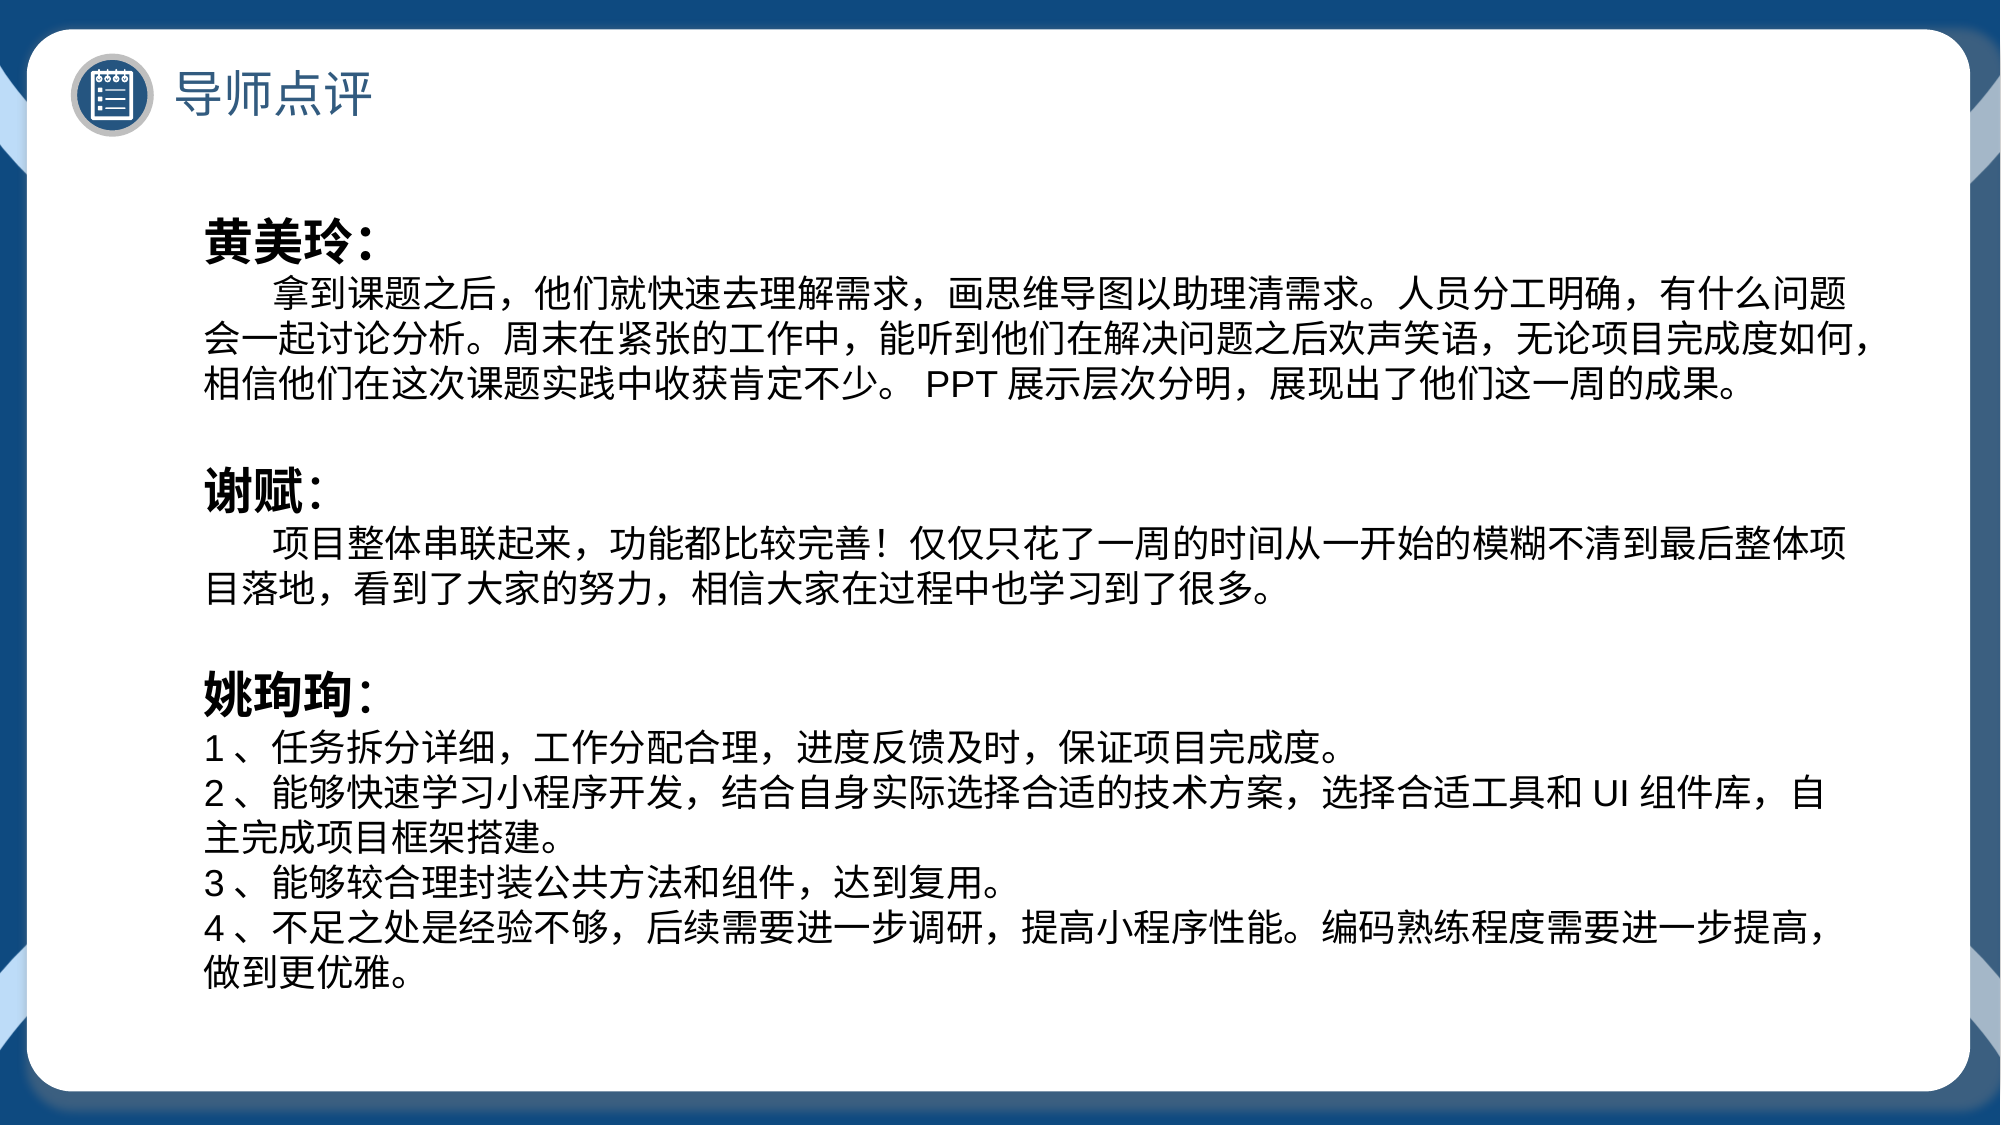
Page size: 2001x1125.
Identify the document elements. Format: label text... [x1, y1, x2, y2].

text_box 谢赋： 项目整体串联起来，功能都比较完善！仅仅只花了一周的时间从一开始的模糊不清到最后整体项目落地，看到了大家的努力，相信大家在过程中也学习到了很多。 [189, 452, 1870, 617]
text_box 导师点评 [153, 52, 821, 133]
text_box 姚珣珣： 1、任务拆分详细，工作分配合理，进度反馈及时，保证项目完成度。 2、能够快速学习小程序开发，结合自身实际选择合适的技术方案，选择合适工具和UI组件库，自主完成项目框架搭建。 3、能够较合理封装公共方法和组件，达到复用。 4、不足之处是经验不够，后续需要进一步调研，提高小程序性能。编码熟练程度需要进一步提高，做到更优雅。 [189, 656, 1870, 1001]
text_box 黄美玲： 拿到课题之后，他们就快速去理解需求，画思维导图以助理清需求。人员分工明确，有什么问题会一起讨论分析。周末在紧张的工作中，能听到他们在解决问题之后欢声笑语，无论项目完成度如何，相信他们在这次课题实践中收获肯定不少。PPT展示层次分明，展现出了他们这一周的成果。 [189, 202, 1870, 413]
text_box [73, 56, 151, 134]
picture [0, 0, 2000, 1125]
